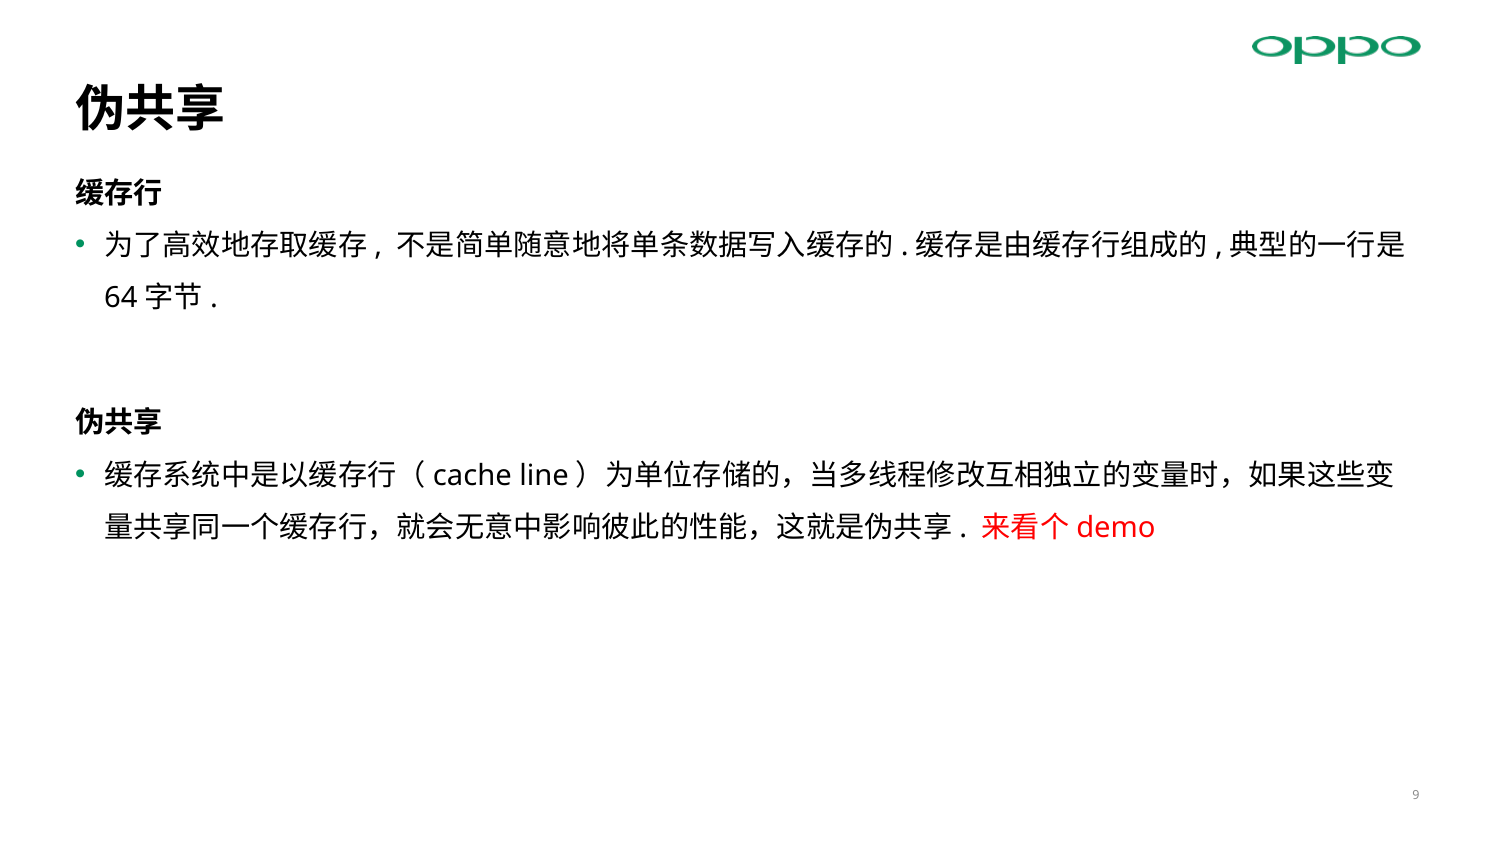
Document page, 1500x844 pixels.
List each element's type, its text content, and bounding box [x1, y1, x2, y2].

list 缓存行 为了高效地存取缓存, 不是简单随意地将单条数据写入缓存的.缓存是由缓存行组成的,典型的一行是64字节. [75, 156, 1425, 328]
title 伪共享 [75, 69, 1425, 144]
text_box 伪共享 缓存系统中是以缓存行（cache line）为单位存储的，当多线程修改互相独立的变量时，如果这些变量共享同一个缓存行，就会无意中影响彼此的性能，这就是伪共享. 来看个demo [74, 386, 1425, 558]
picture [1252, 36, 1421, 64]
